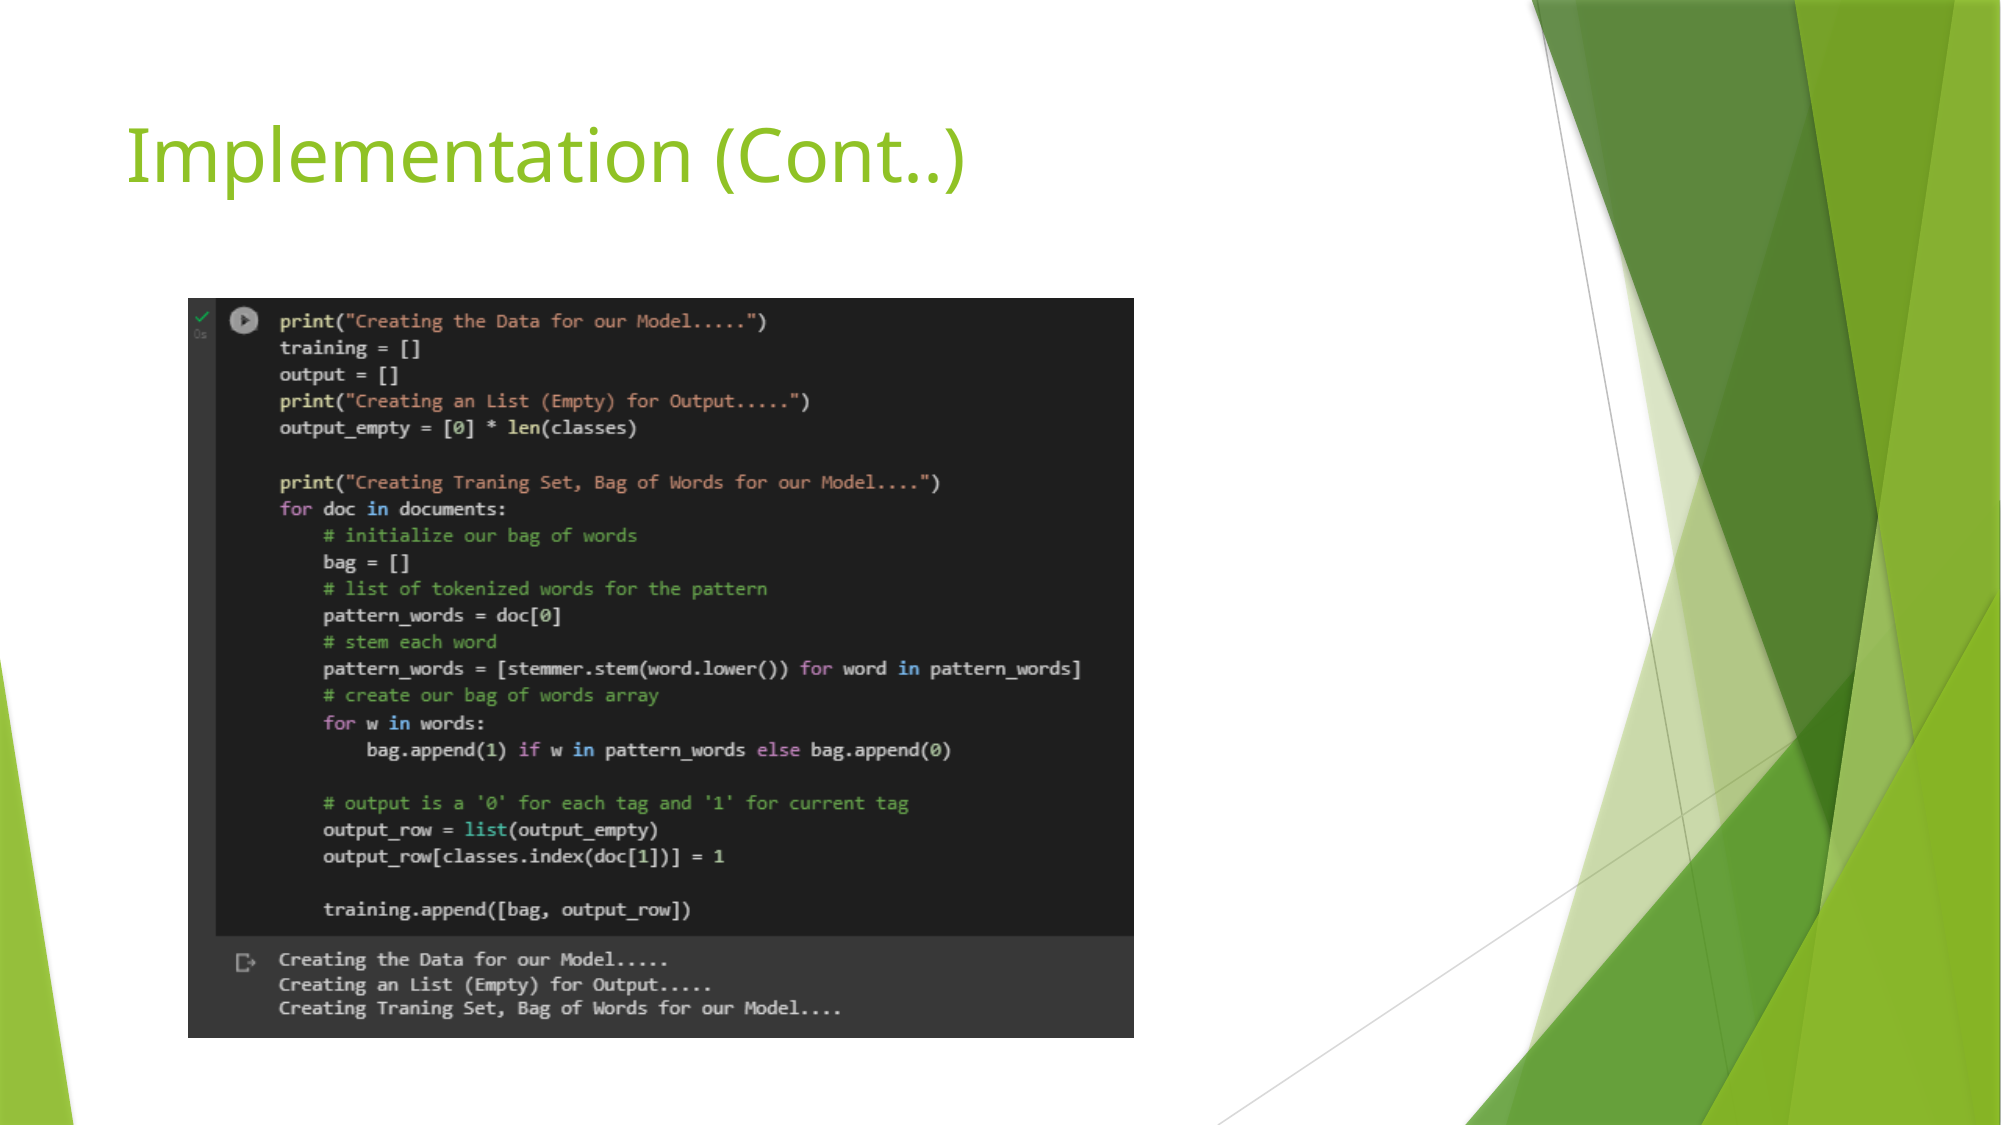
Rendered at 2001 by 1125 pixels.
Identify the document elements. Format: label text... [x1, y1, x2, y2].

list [188, 298, 1135, 1039]
title Implementation (Cont..) [111, 99, 1522, 317]
